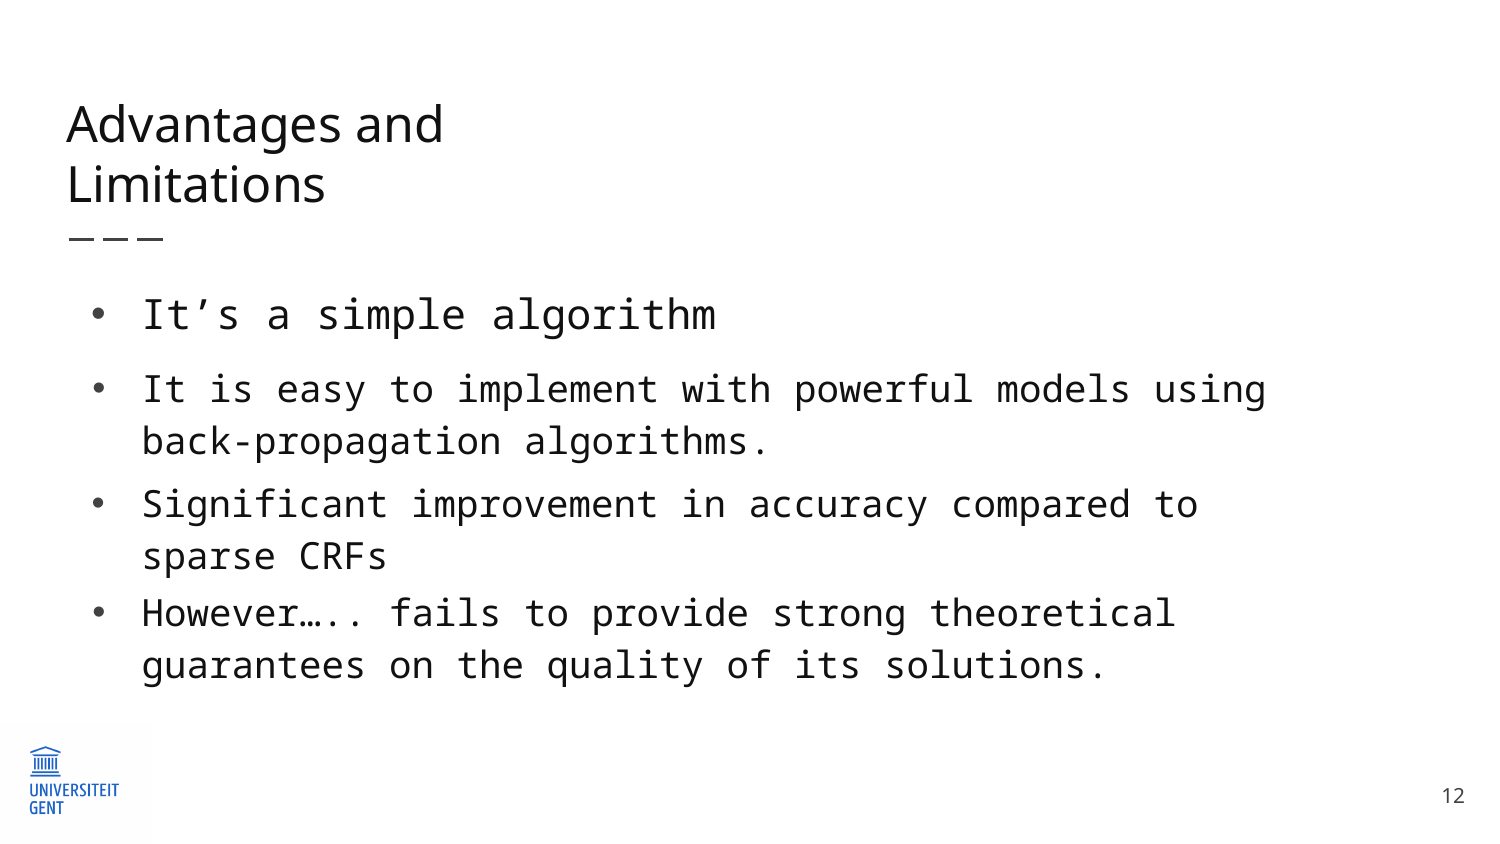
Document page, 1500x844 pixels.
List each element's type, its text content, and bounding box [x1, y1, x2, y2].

text_box It is easy to implement with powerful models using back-propagation algorithms. [51, 343, 1339, 468]
slide_number 12 [1389, 764, 1480, 830]
list It’s a simple algorithm [51, 265, 1338, 343]
text_box Significant improvement in accuracy compared to sparse CRFs [51, 458, 1338, 567]
title Advantages and Limitations [51, 103, 731, 228]
text_box However….. fails to provide strong theoretical guarantees on the quality of its solutions. [51, 567, 1339, 692]
picture [0, 723, 151, 844]
